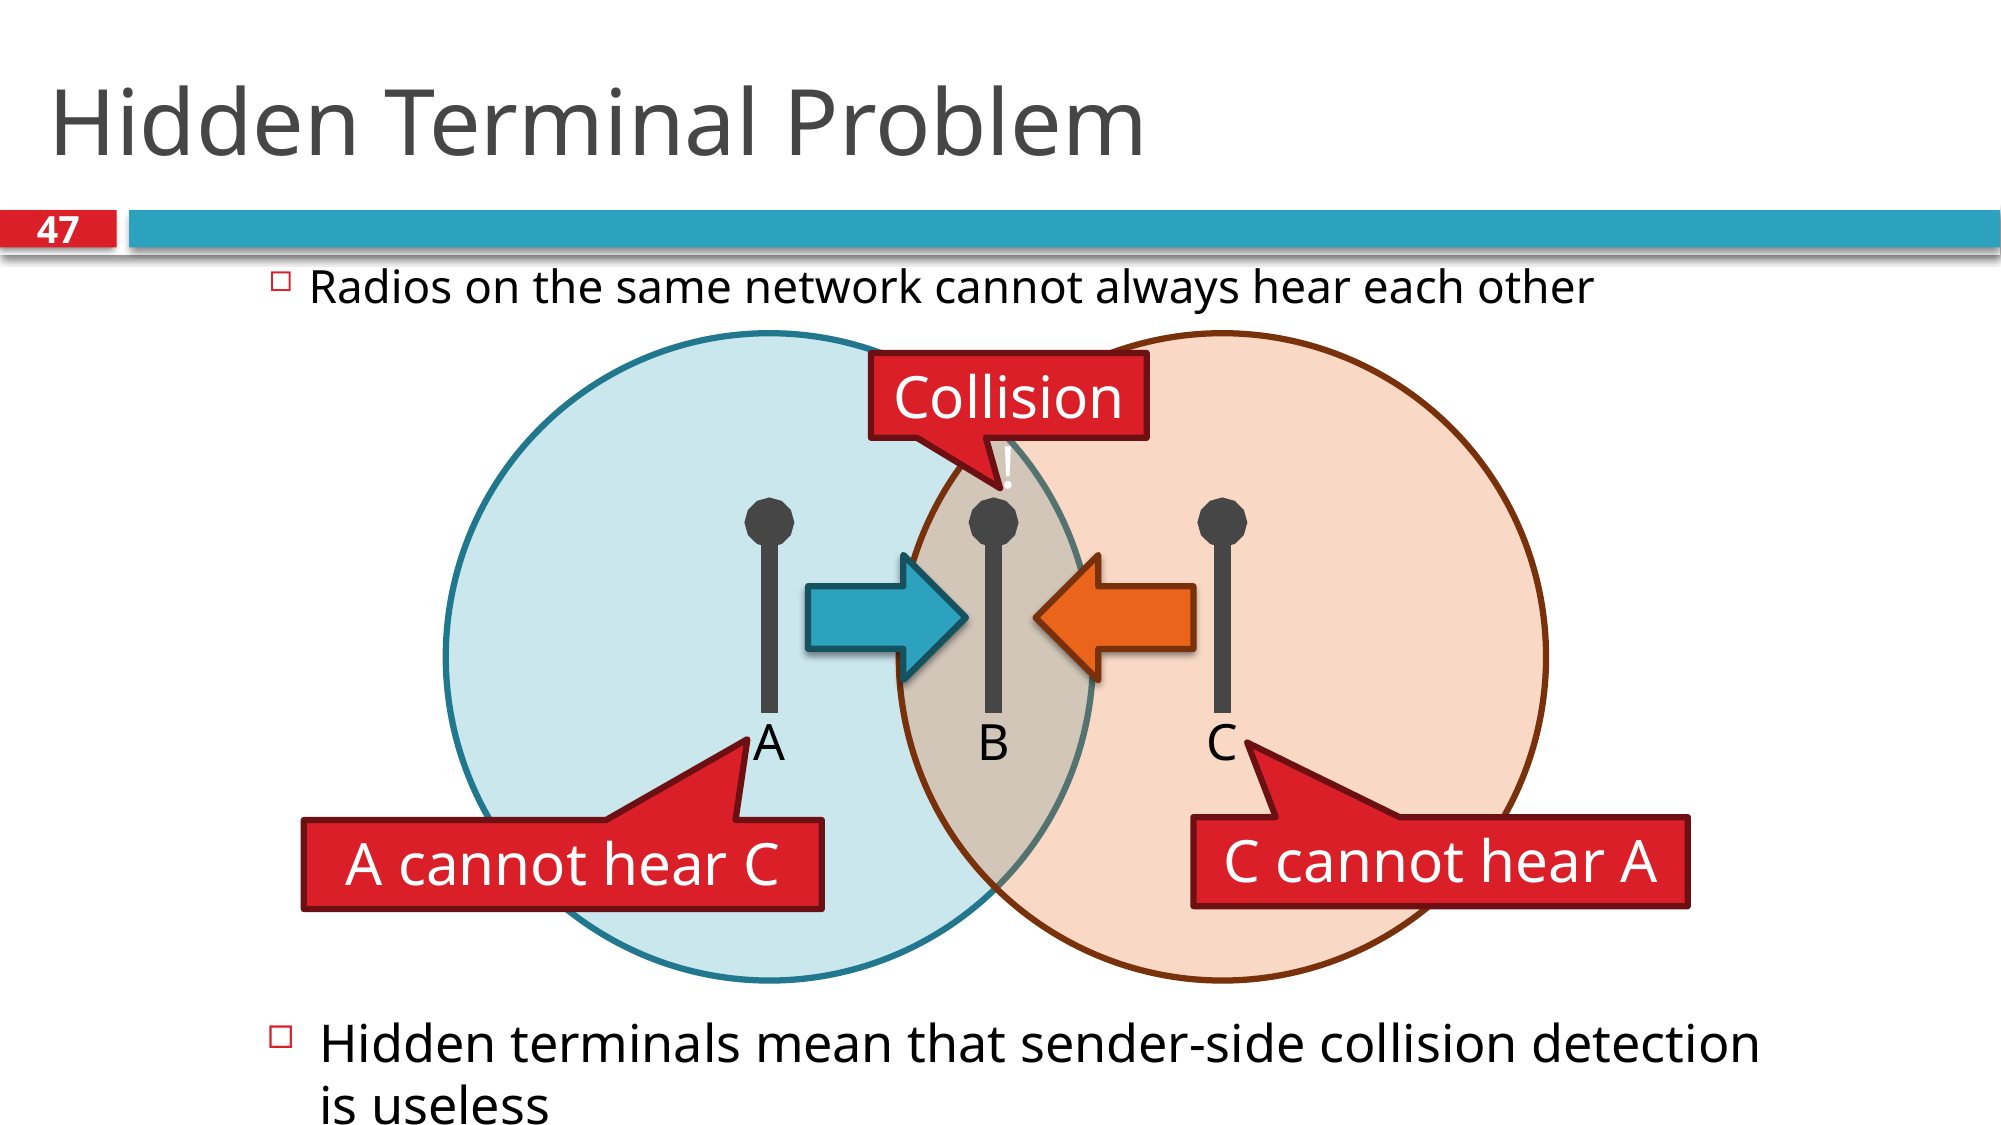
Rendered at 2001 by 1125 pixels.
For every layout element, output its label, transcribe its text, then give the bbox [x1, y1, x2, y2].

list Radios on the same network cannot always hear each other [253, 250, 1798, 350]
text_box [444, 350, 957, 816]
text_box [738, 522, 801, 780]
text_box [1035, 554, 1185, 681]
text_box [576, 658, 996, 983]
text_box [870, 352, 1148, 440]
text_box [898, 350, 1548, 983]
text_box Hidden terminals mean that sender-side collision detection is useless [252, 1002, 1796, 1102]
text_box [965, 522, 1022, 780]
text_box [1193, 816, 1689, 907]
text_box [807, 554, 959, 681]
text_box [1191, 522, 1254, 780]
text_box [303, 819, 823, 910]
slide_number 47 [0, 206, 117, 257]
title Hidden Terminal Problem [33, 37, 1967, 200]
